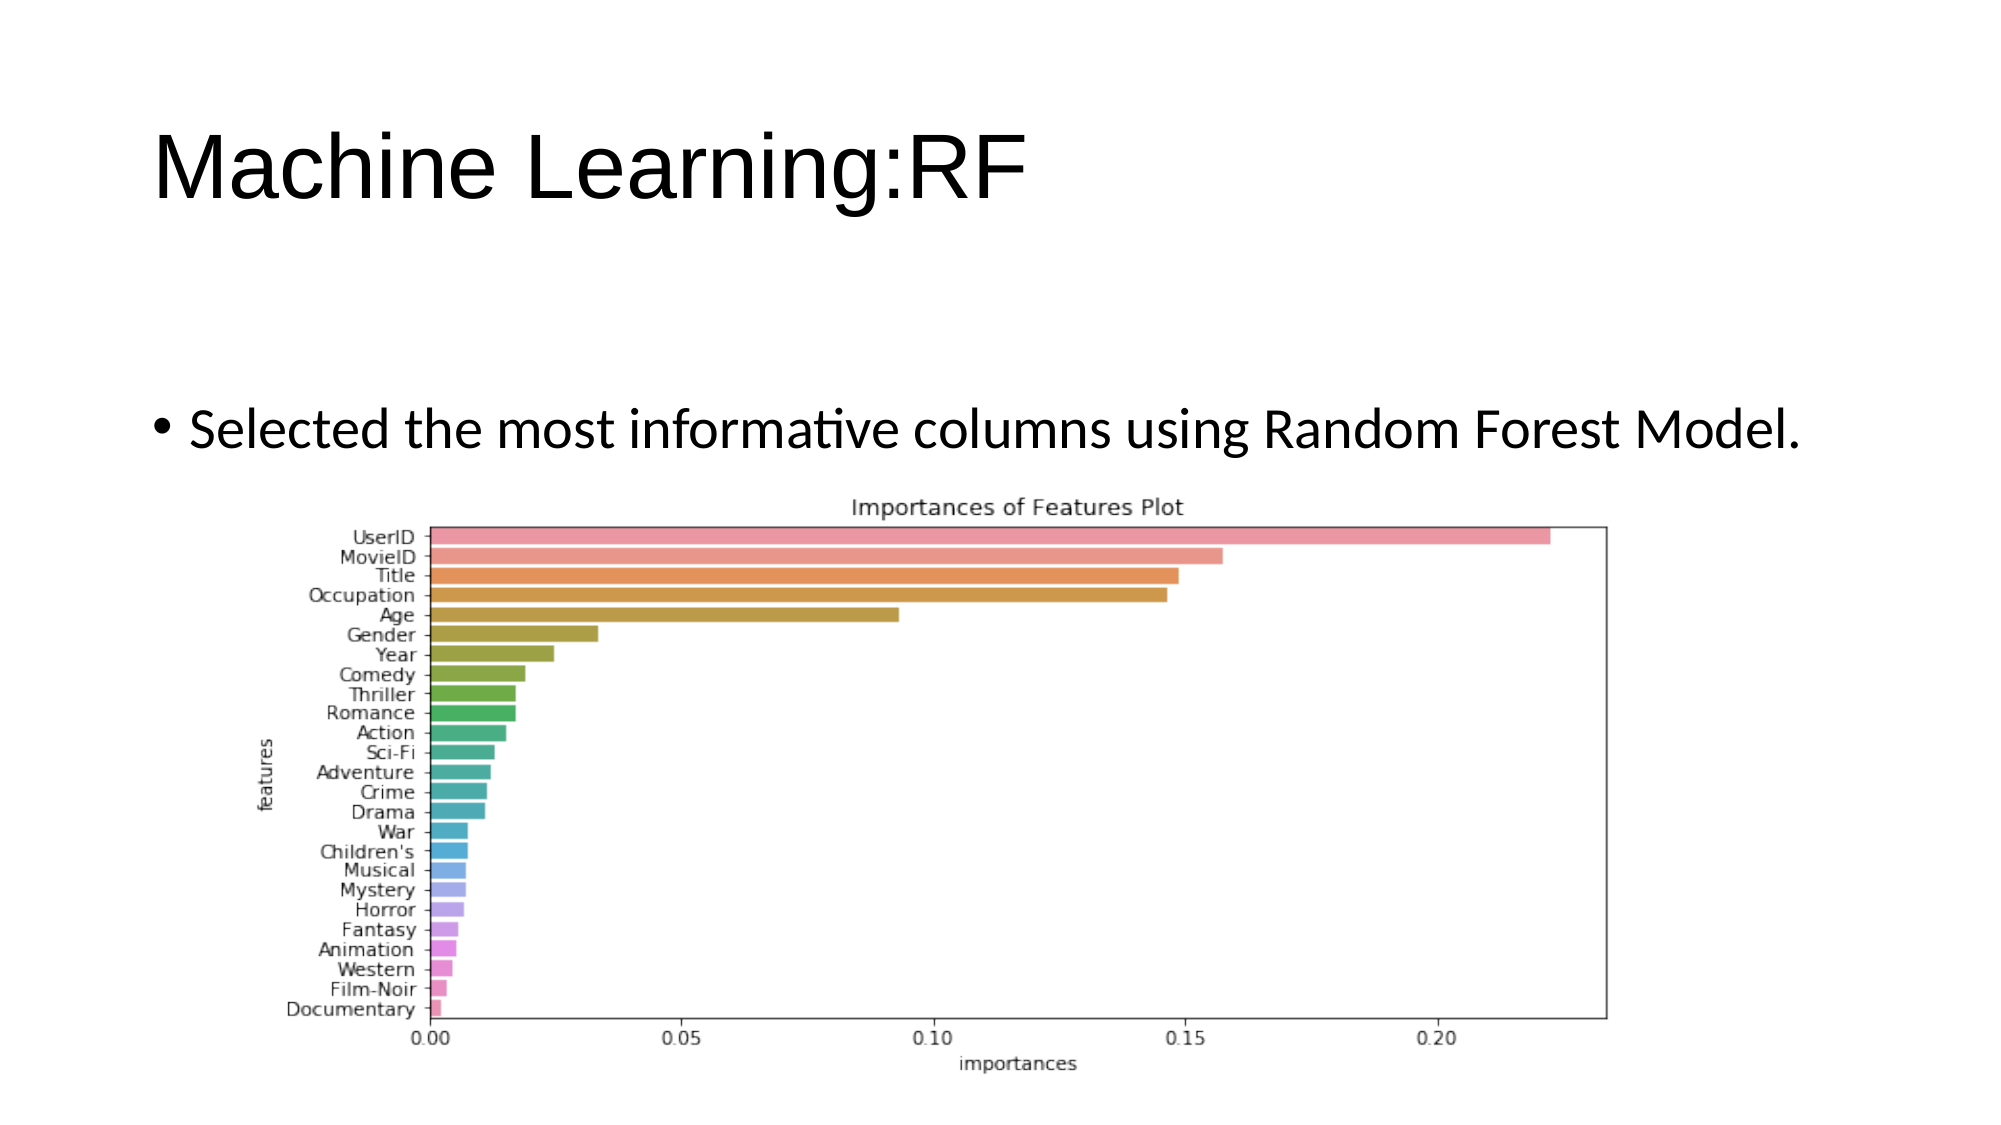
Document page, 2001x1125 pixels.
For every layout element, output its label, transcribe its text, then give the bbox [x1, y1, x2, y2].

title Machine Learning:RF [137, 59, 1863, 278]
picture [246, 485, 1618, 1087]
list Selected the most informative columns using Random Forest Model. [137, 299, 1863, 1014]
